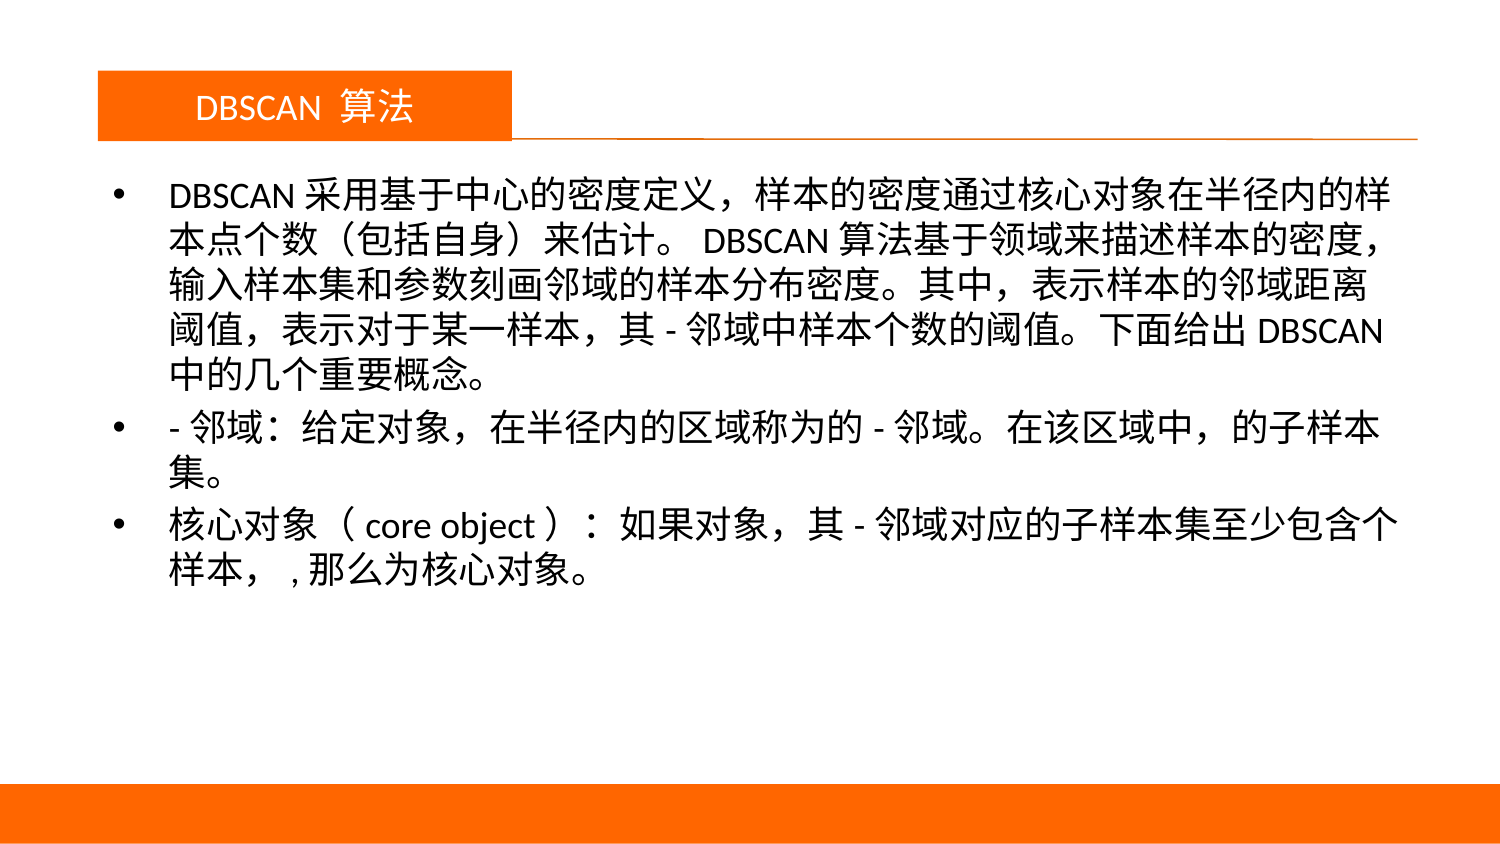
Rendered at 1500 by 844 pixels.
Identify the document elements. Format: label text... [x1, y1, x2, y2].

text_box [99, 70, 130, 147]
text_box [0, 782, 1500, 844]
text_box DBSCAN 算法 [96, 68, 514, 143]
